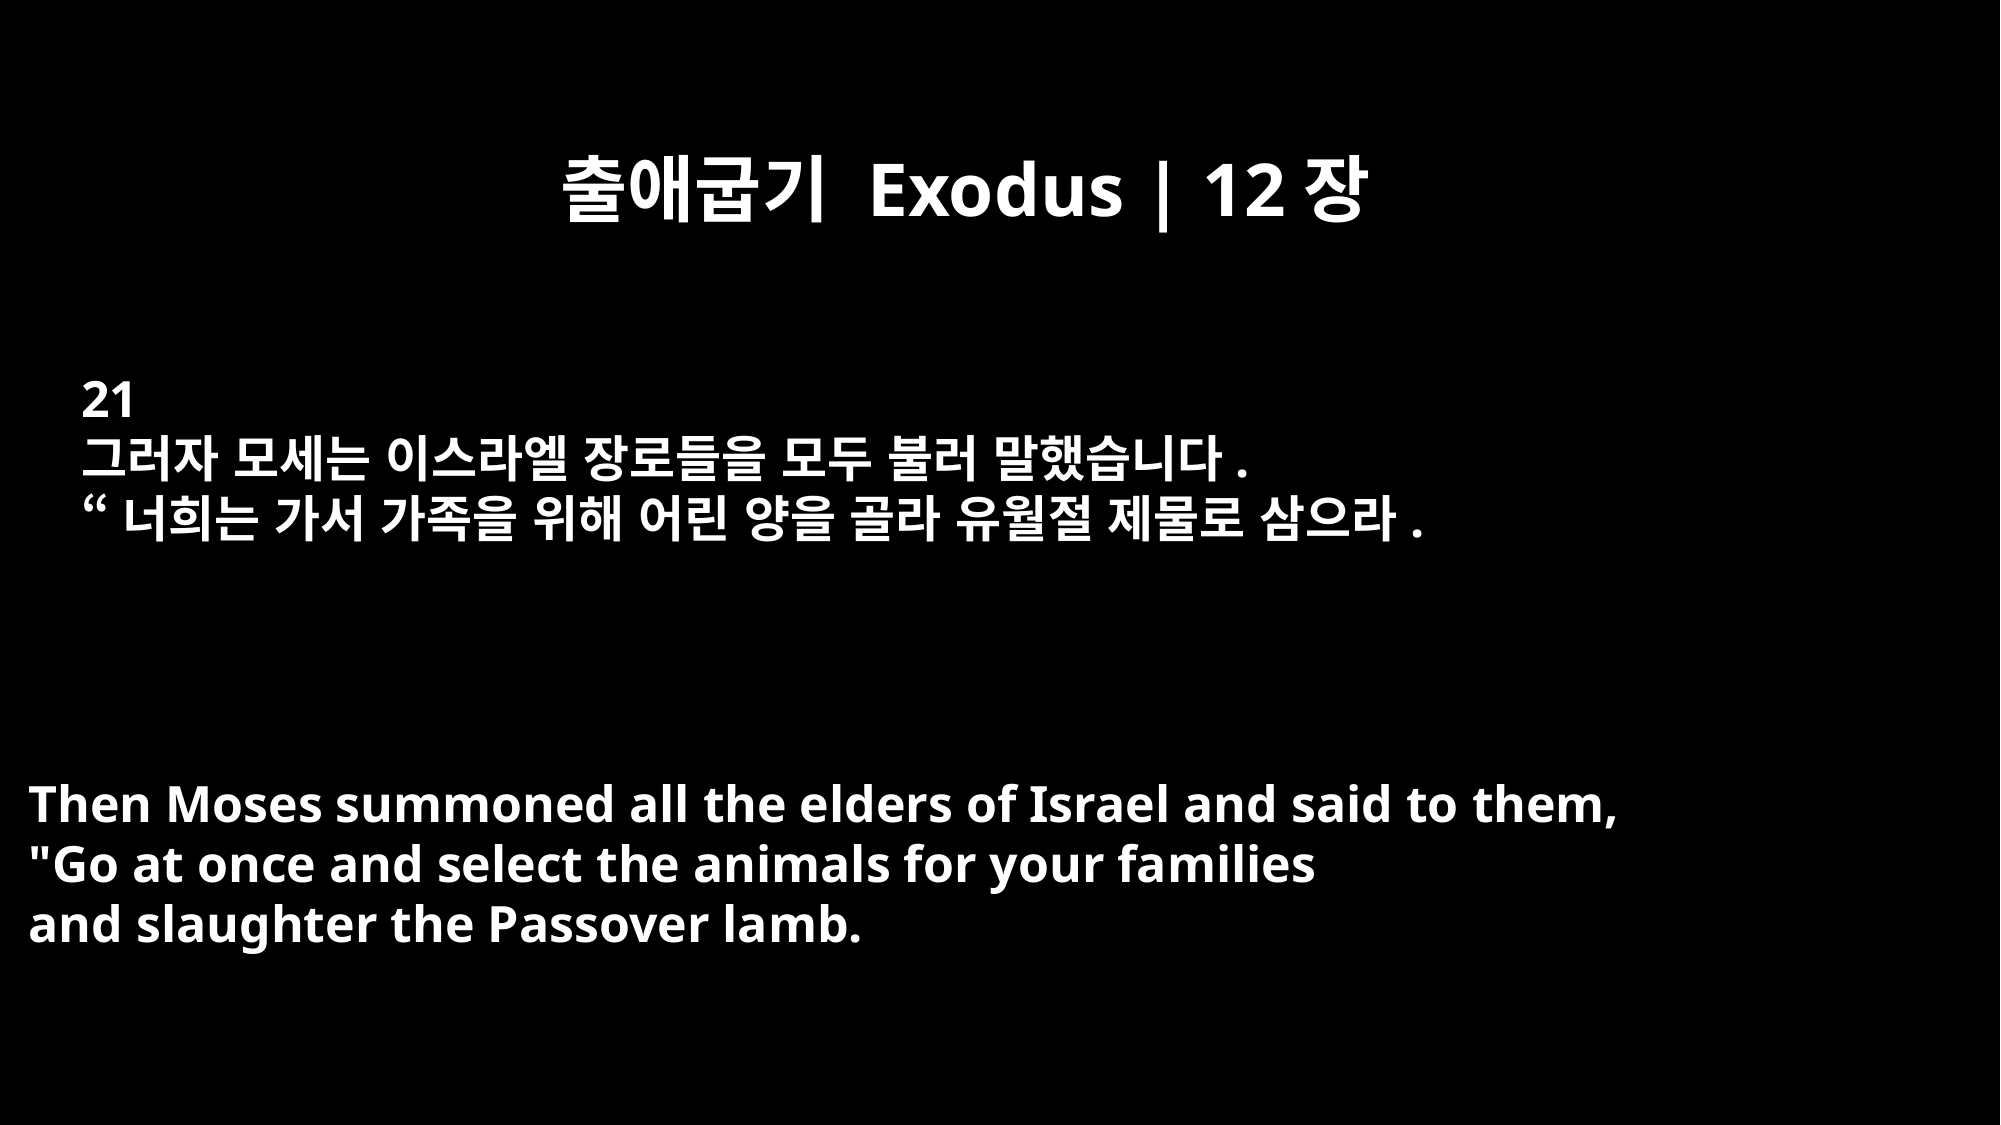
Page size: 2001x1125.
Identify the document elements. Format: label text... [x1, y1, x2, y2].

text_box 출애굽기 Exodus | 12장 [545, 136, 1387, 239]
text_box 21 그러자 모세는 이스라엘 장로들을 모두 불러 말했습니다. “너희는 가서 가족을 위해 어린 양을 골라 유월절 제물로 삼으라. [66, 359, 1440, 555]
text_box Then Moses summoned all the elders of Israel and said to them, "Go at once and select the animals for your families and slaughter the Passover lamb. [13, 764, 1648, 960]
